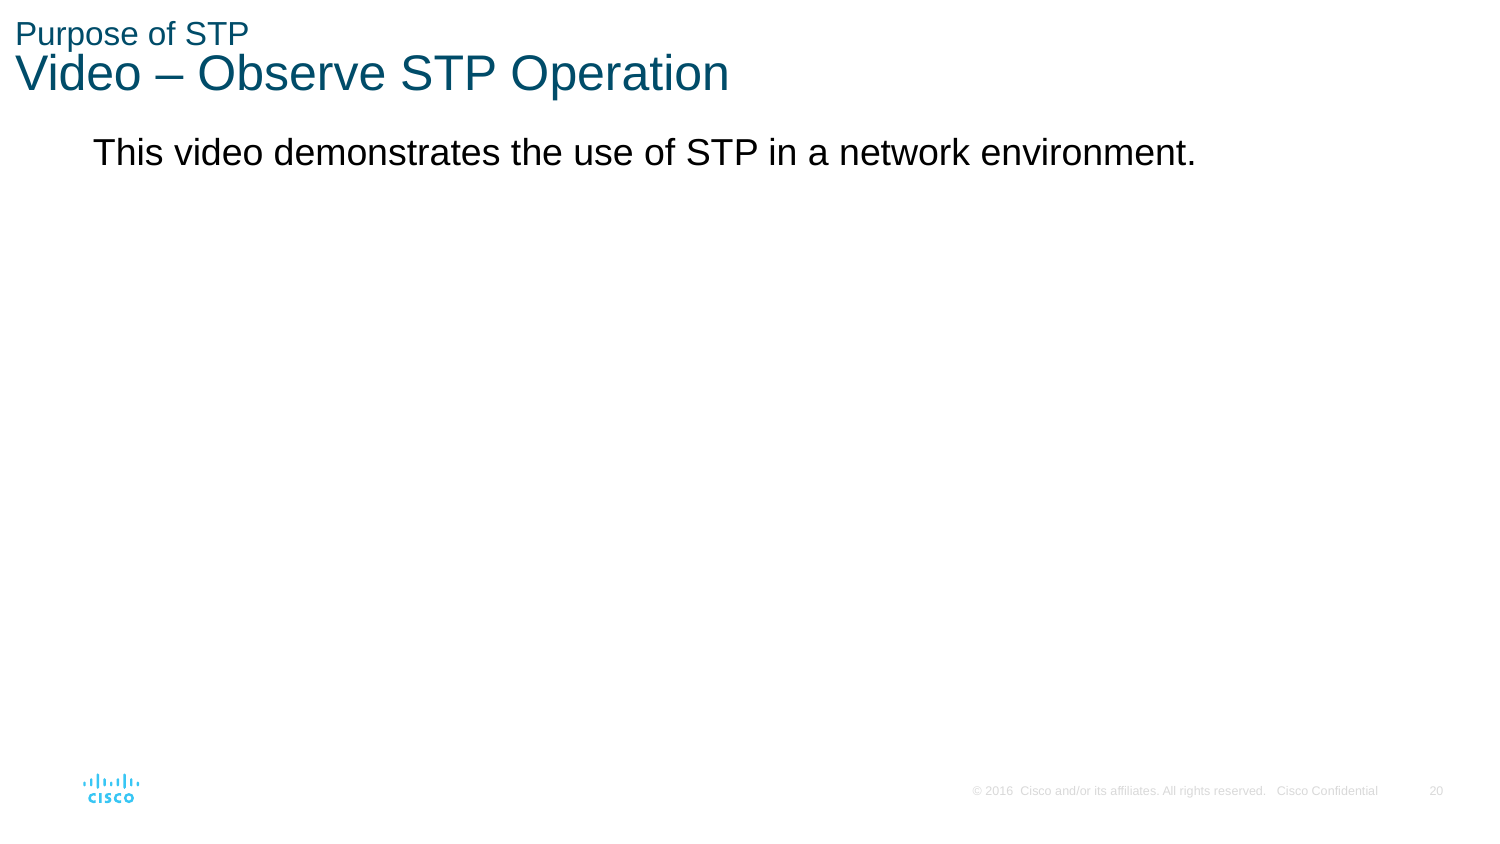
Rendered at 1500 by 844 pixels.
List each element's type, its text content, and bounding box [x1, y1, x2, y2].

list This video demonstrates the use of STP in a network environment. [77, 120, 1437, 726]
title Purpose of STP Video – Observe STP Operation [0, 0, 1369, 121]
